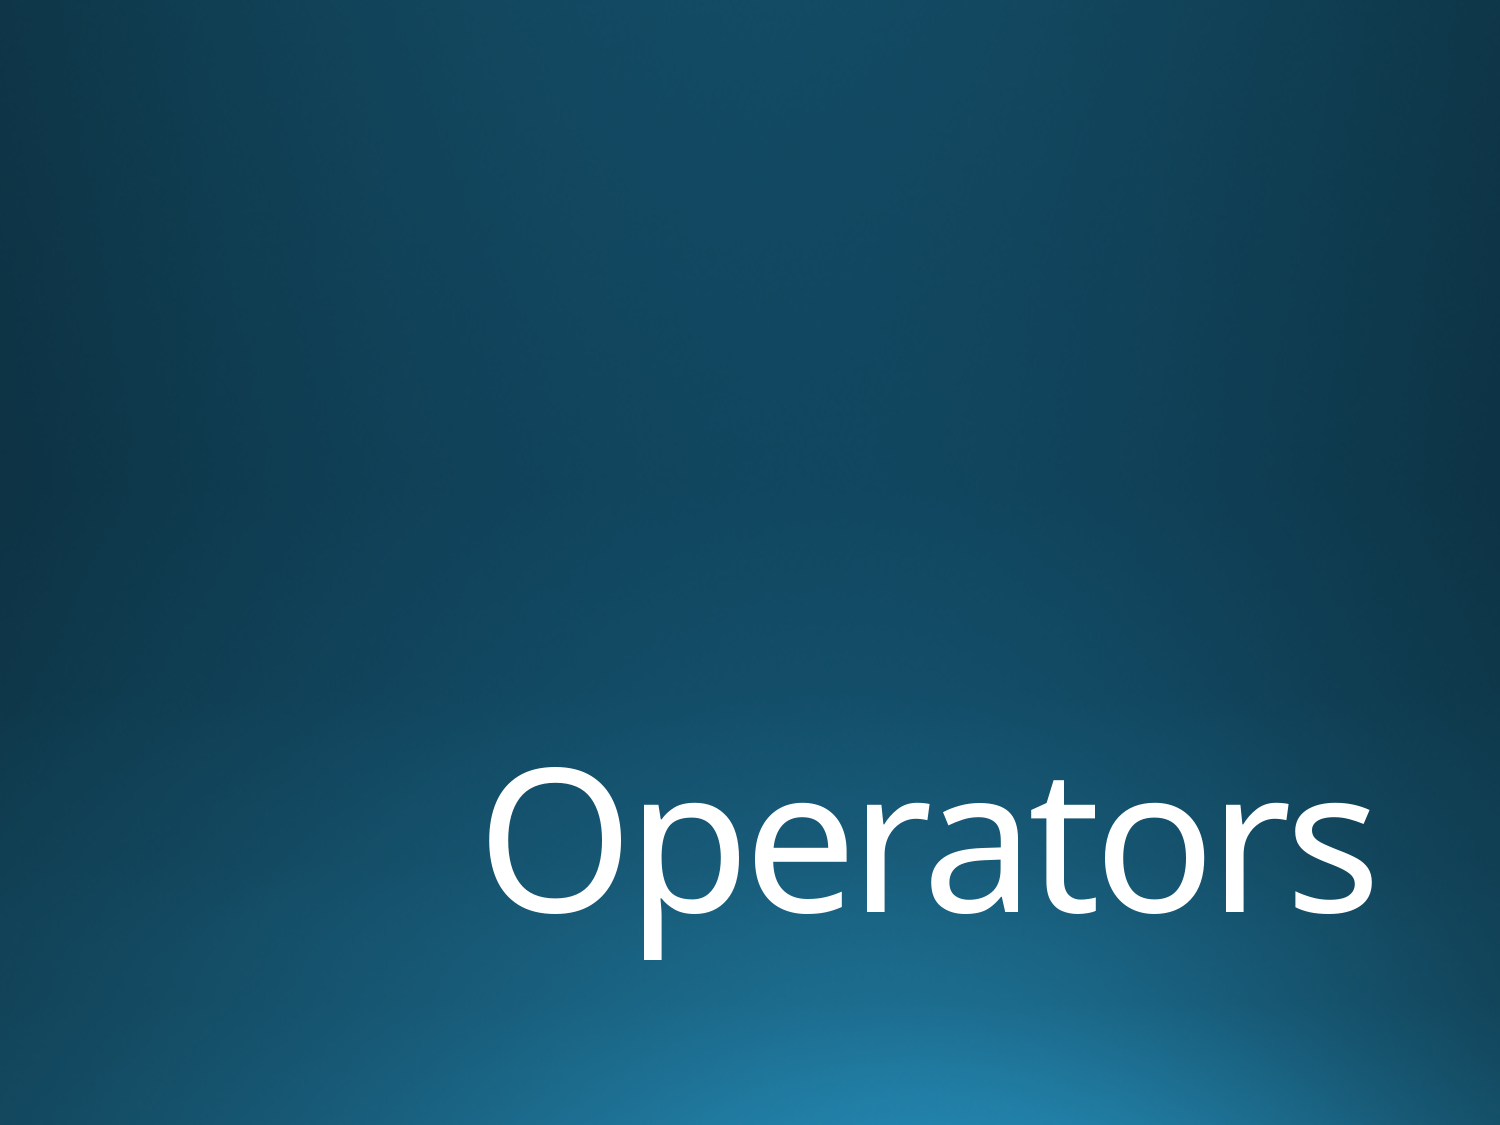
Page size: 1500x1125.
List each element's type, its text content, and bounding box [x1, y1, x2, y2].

title Operators [271, 732, 1397, 1002]
picture [0, 0, 1500, 1125]
